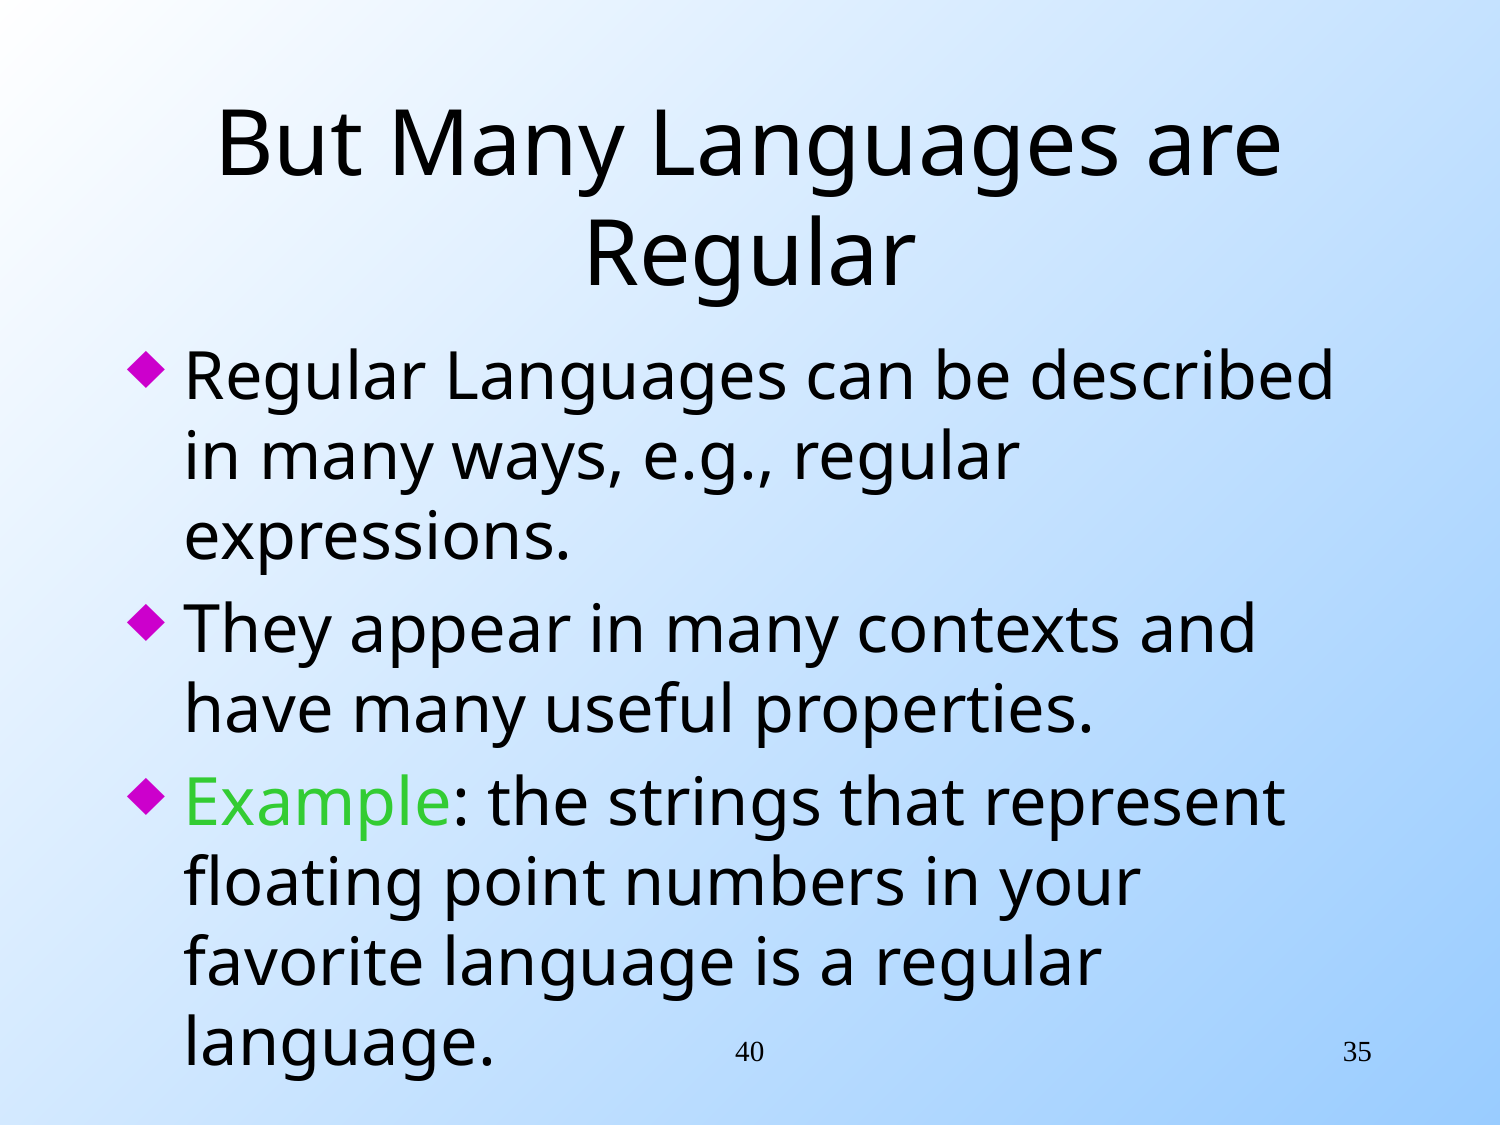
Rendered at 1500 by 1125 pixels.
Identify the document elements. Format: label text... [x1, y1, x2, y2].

list Regular Languages can be described in many ways, e.g., regular expressions. They appear in many contexts and have many useful properties. Example: the strings that represent floating point numbers in your favorite language is a regular language. [112, 324, 1388, 1000]
title But Many Languages are Regular [112, 99, 1388, 288]
slide_number 35 [1074, 1025, 1388, 1100]
footer 40 [512, 1025, 988, 1100]
